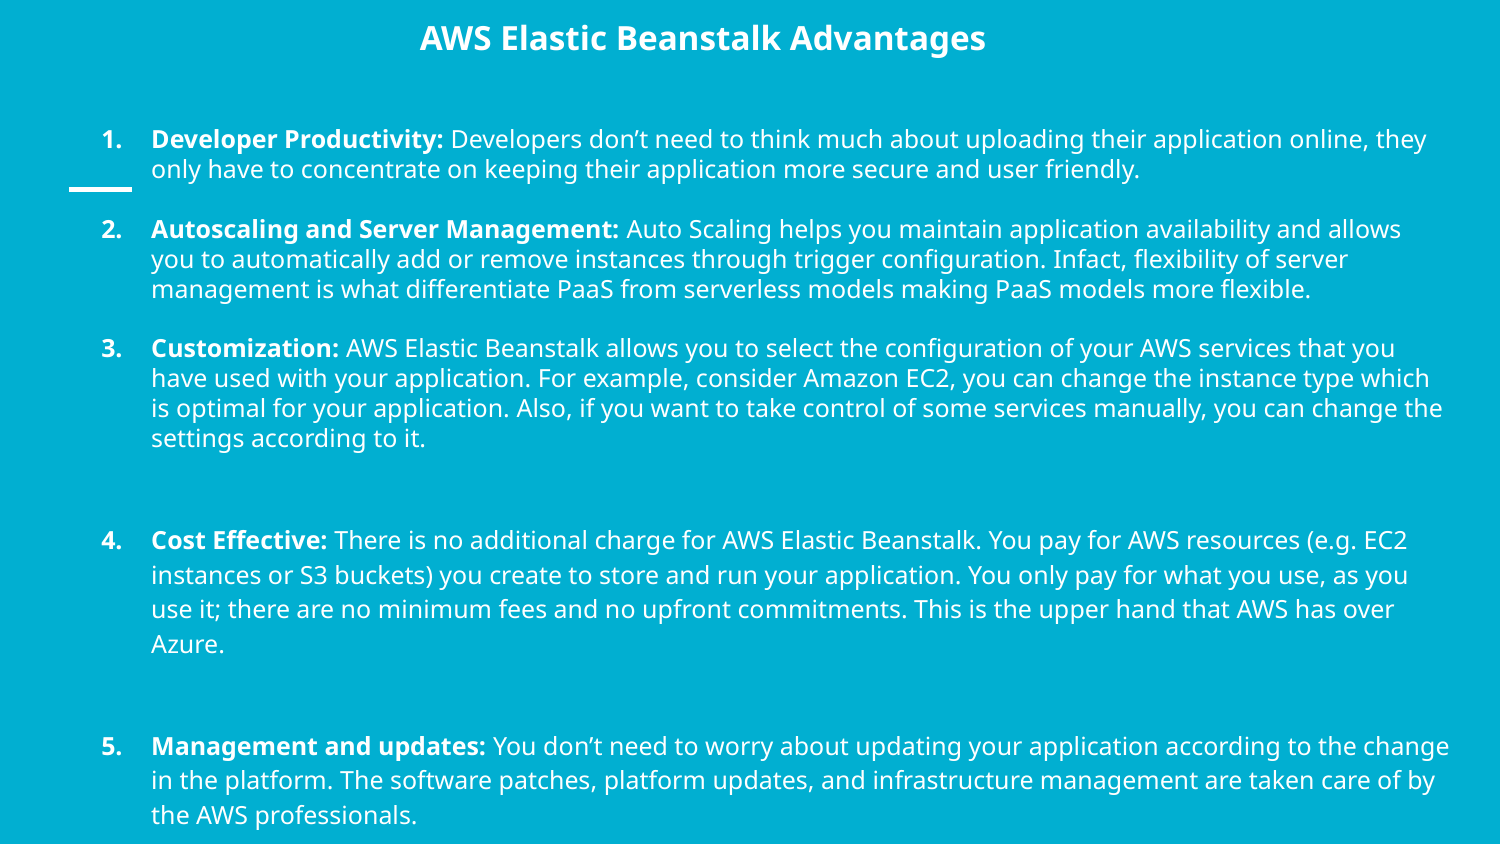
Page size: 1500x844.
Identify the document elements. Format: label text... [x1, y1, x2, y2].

title AWS Elastic Beanstalk Advantages [404, 0, 1405, 78]
text_box Developer Productivity: Developers don’t need to think much about uploading their application online, they only have to concentrate on keeping their application more secure and user friendly. Autoscaling and Server Management: Auto Scaling helps you maintain application availability and allows you to automatically add or remove instances through trigger configuration. Infact, flexibility of server management is what differentiate PaaS from serverless models making PaaS models more flexible. Customization: AWS Elastic Beanstalk allows you to select the configuration of your AWS services that you have used with your application. For example, consider Amazon EC2, you can change the instance type which is optimal for your application. Also, if you want to take control of some services manually, you can change the settings according to it. Cost Effective: There is no additional charge for AWS Elastic Beanstalk. You pay for AWS resources (e.g. EC2 instances or S3 buckets) you create to store and run your application. You only pay for what you use, as you use it; there are no minimum fees and no upfront commitments. This is the upper hand that AWS has over Azure. Management and updates: You don’t need to worry about updating your application according to the change in the platform. The software patches, platform updates, and infrastructure management are taken care of by the AWS professionals. [61, 78, 1467, 844]
